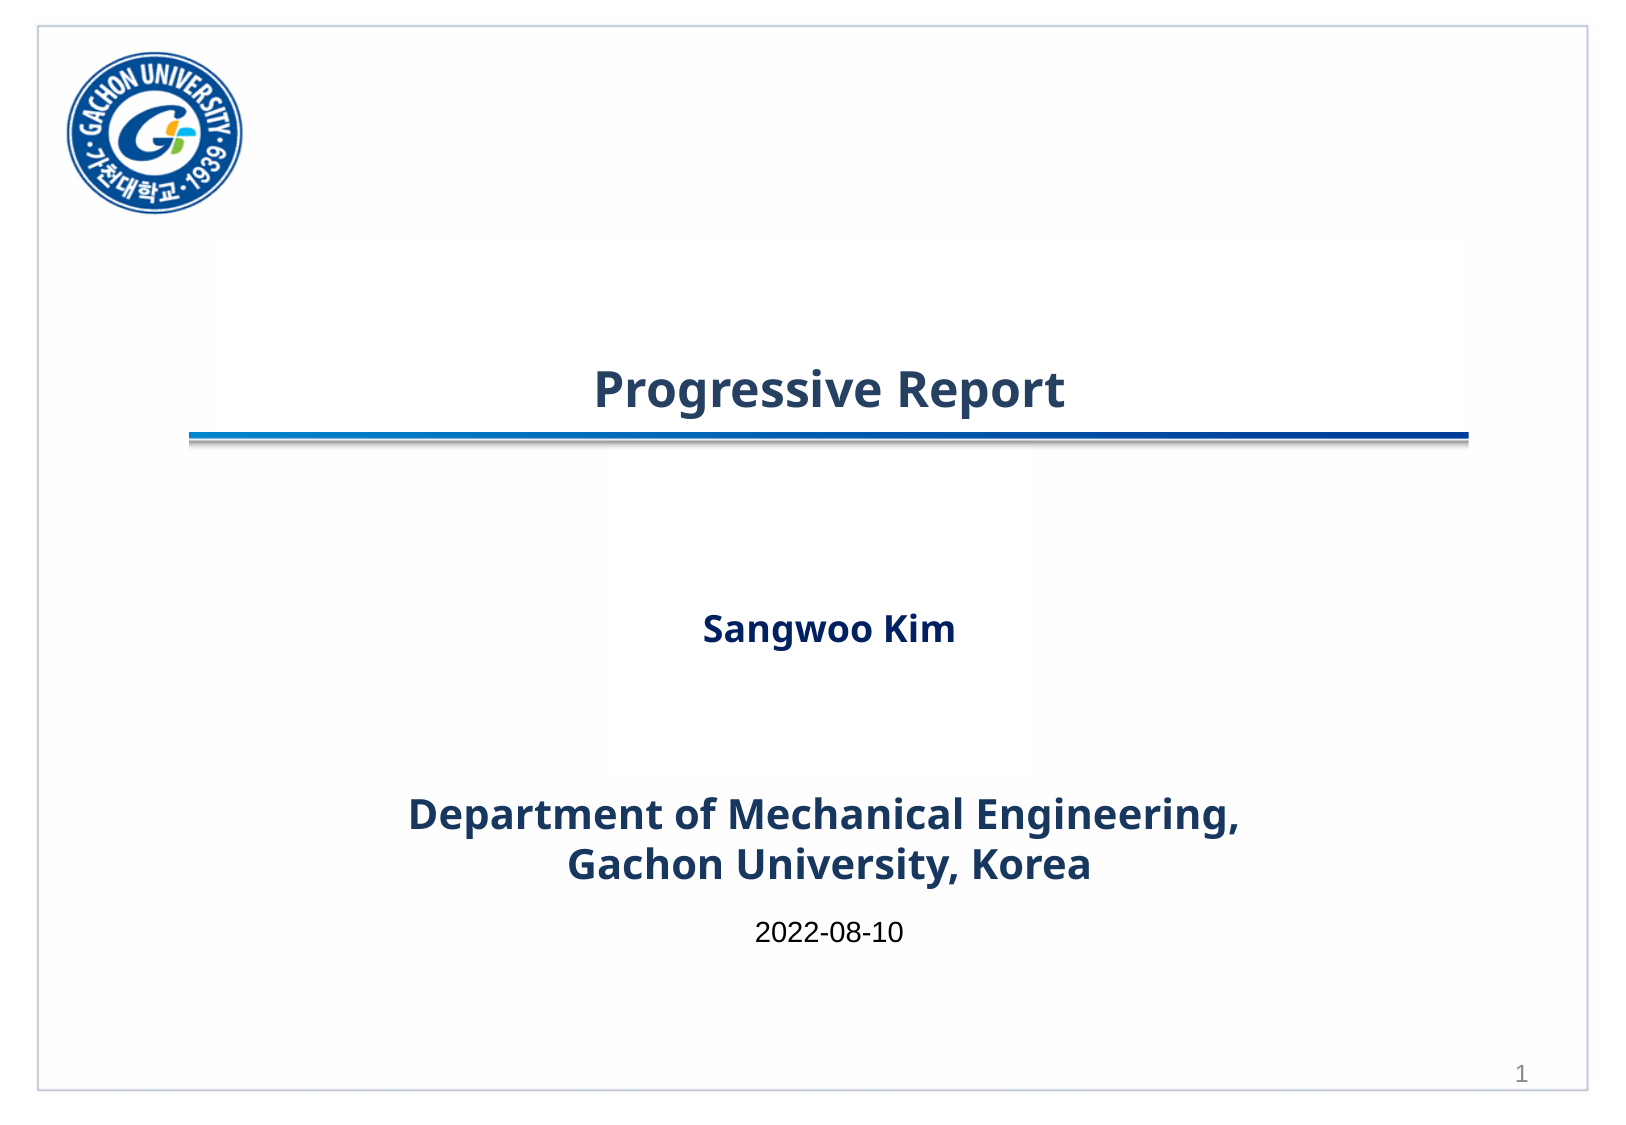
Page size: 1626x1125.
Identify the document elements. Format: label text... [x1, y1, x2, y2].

subtitle Department of Mechanical Engineering, Gachon University, Korea [304, 780, 1355, 1068]
text_box Sangwoo Kim [688, 597, 971, 658]
title Progressive Report [192, 349, 1467, 421]
slide_number 1 [1164, 1042, 1544, 1103]
picture [31, 18, 1596, 1097]
text_box 2022-08-10 [321, 906, 1338, 956]
